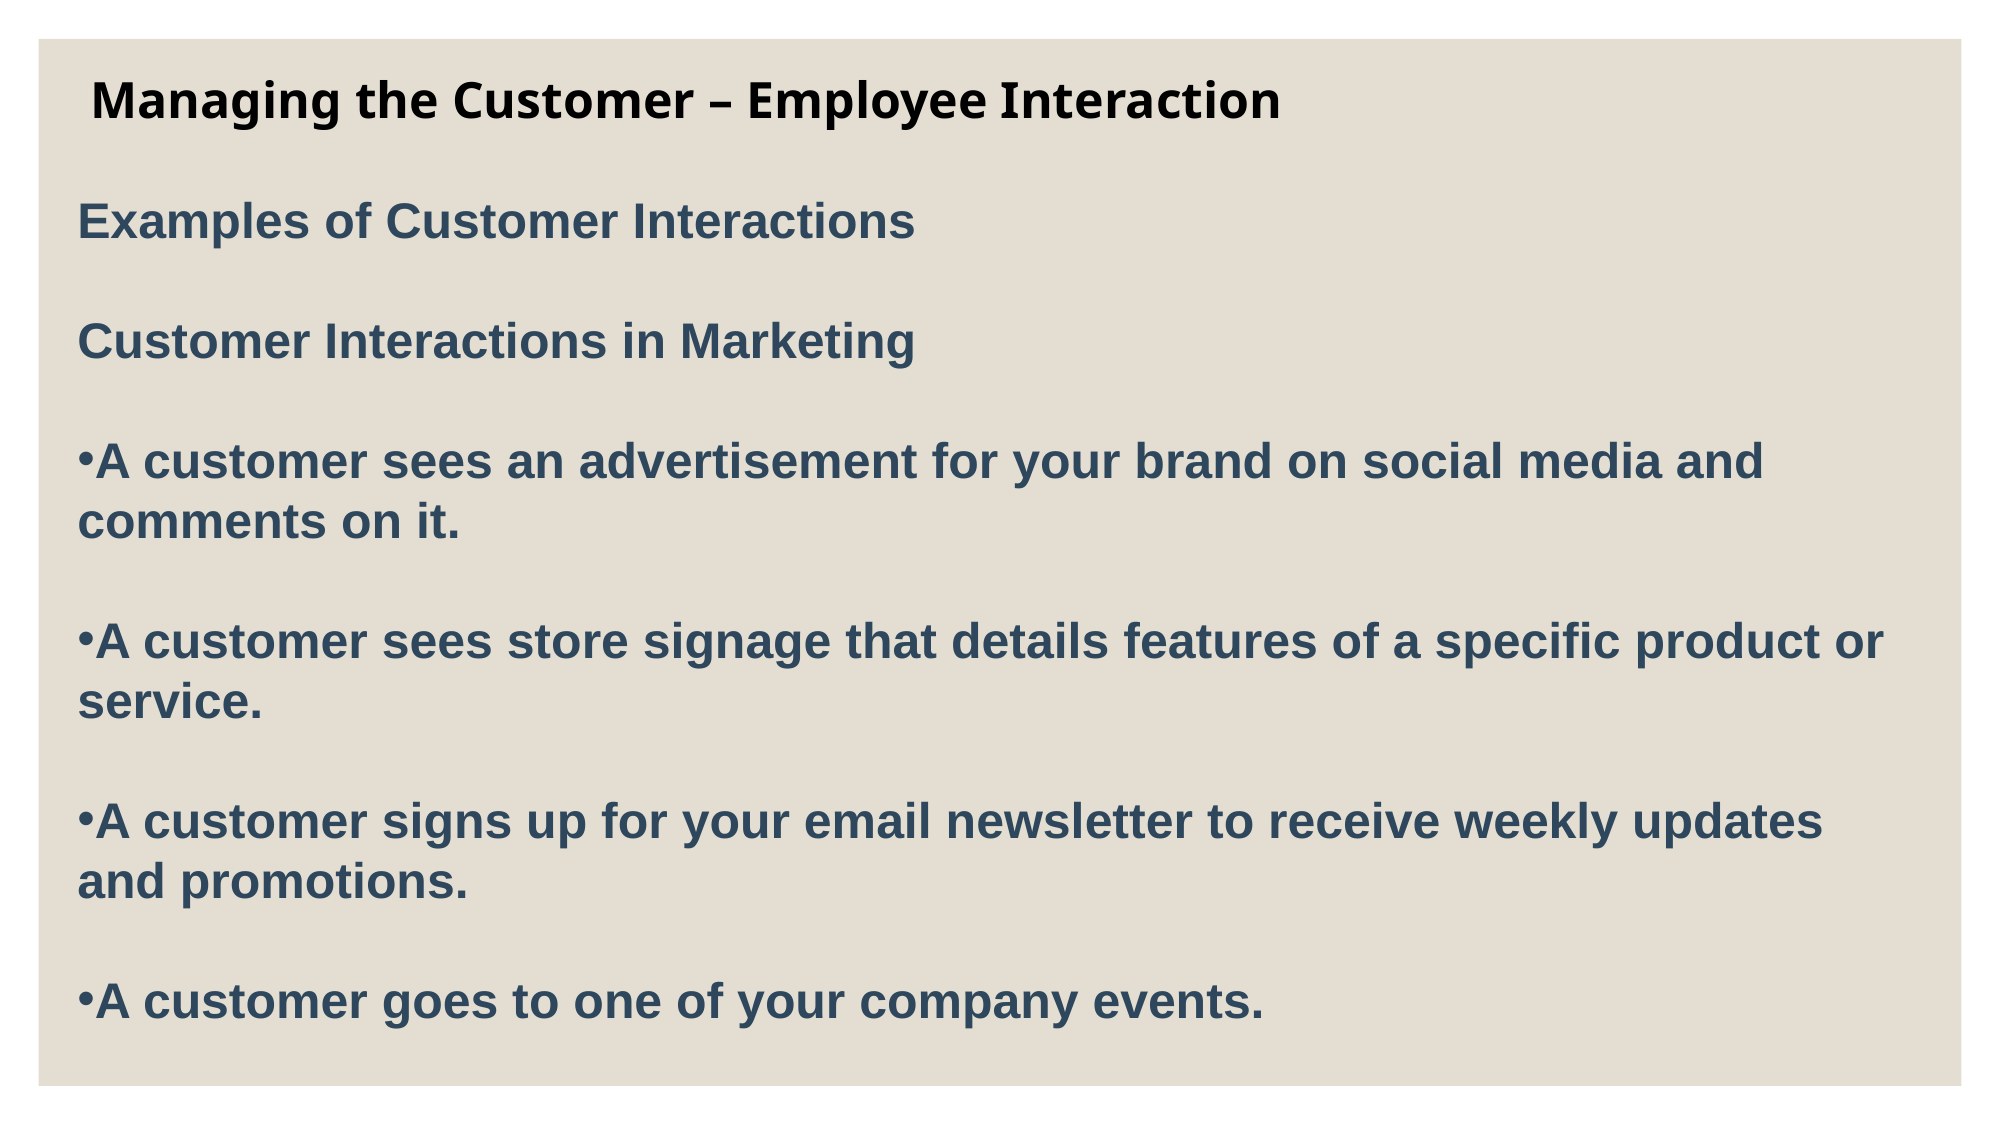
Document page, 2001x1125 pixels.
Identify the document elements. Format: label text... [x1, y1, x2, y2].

text_box Managing the Customer – Employee Interaction Examples of Customer Interactions Customer Interactions in Marketing A customer sees an advertisement for your brand on social media and comments on it. A customer sees store signage that details features of a specific product or service. A customer signs up for your email newsletter to receive weekly updates and promotions. A customer goes to one of your company events. [62, 61, 1942, 1125]
